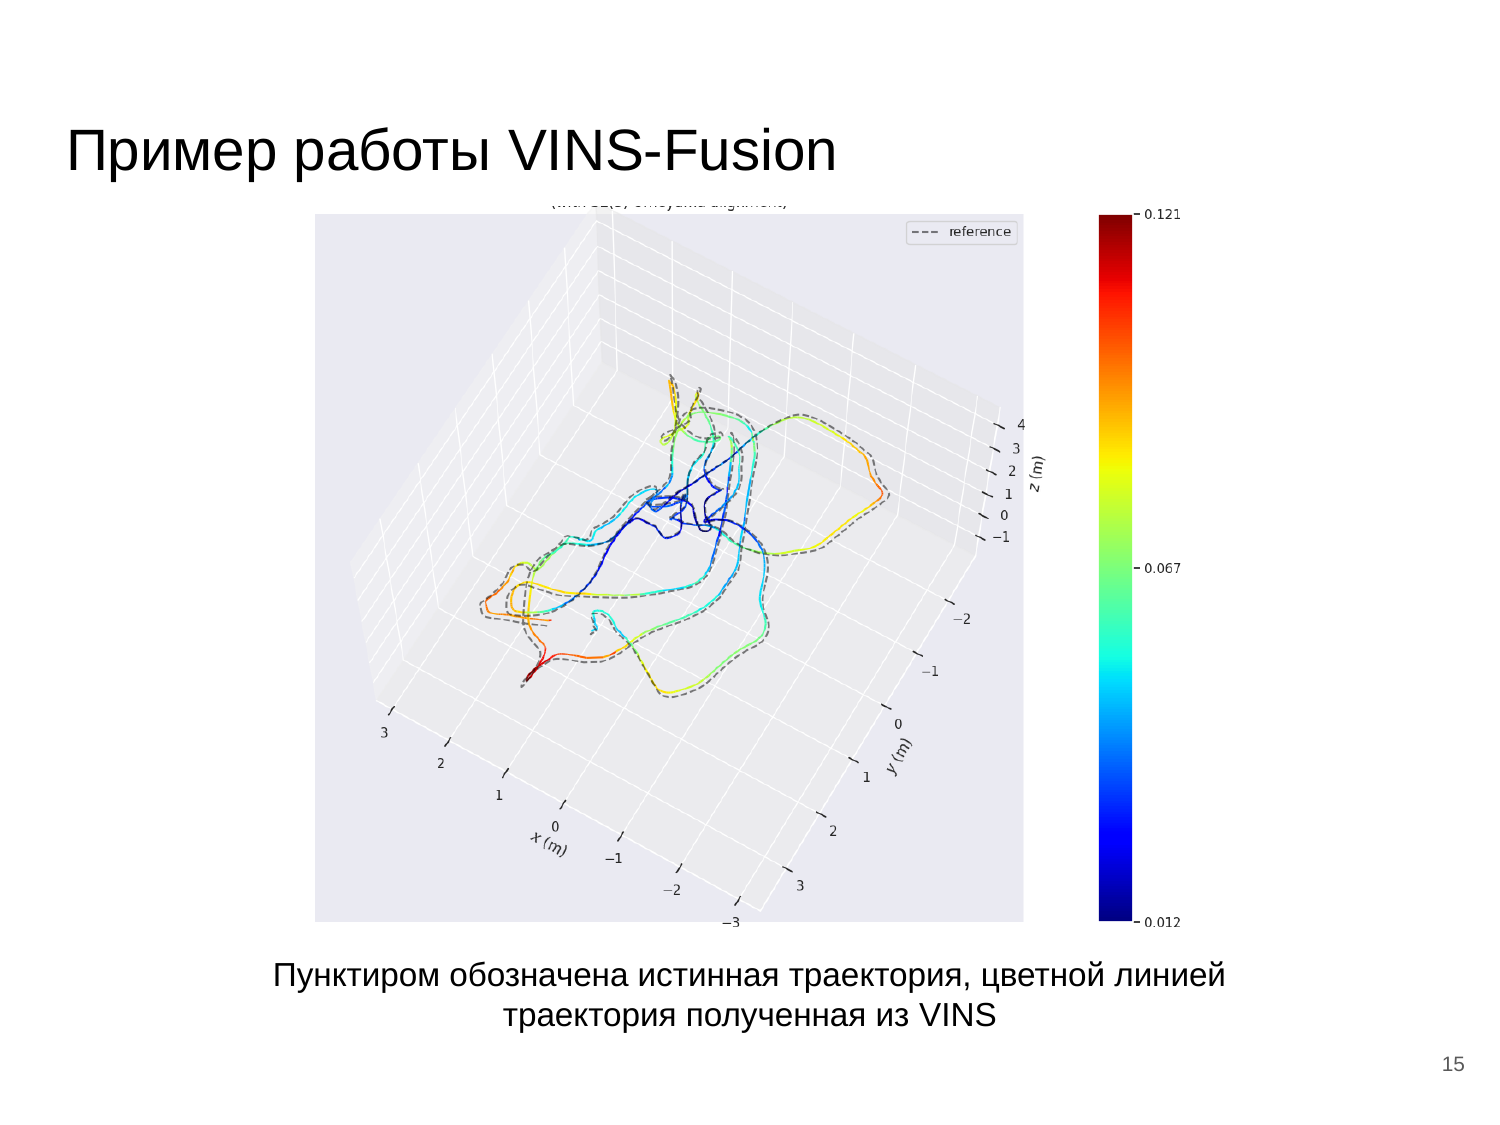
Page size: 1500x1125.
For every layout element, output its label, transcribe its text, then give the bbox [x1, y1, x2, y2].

text_box Пунктиром обозначена истинная траектория, цветной линией траектория полученная из VINS [209, 945, 1291, 1040]
picture [308, 206, 1183, 933]
slide_number 15 [1389, 1019, 1480, 1106]
title Пример работы VINS-Fusion [51, 97, 1449, 223]
